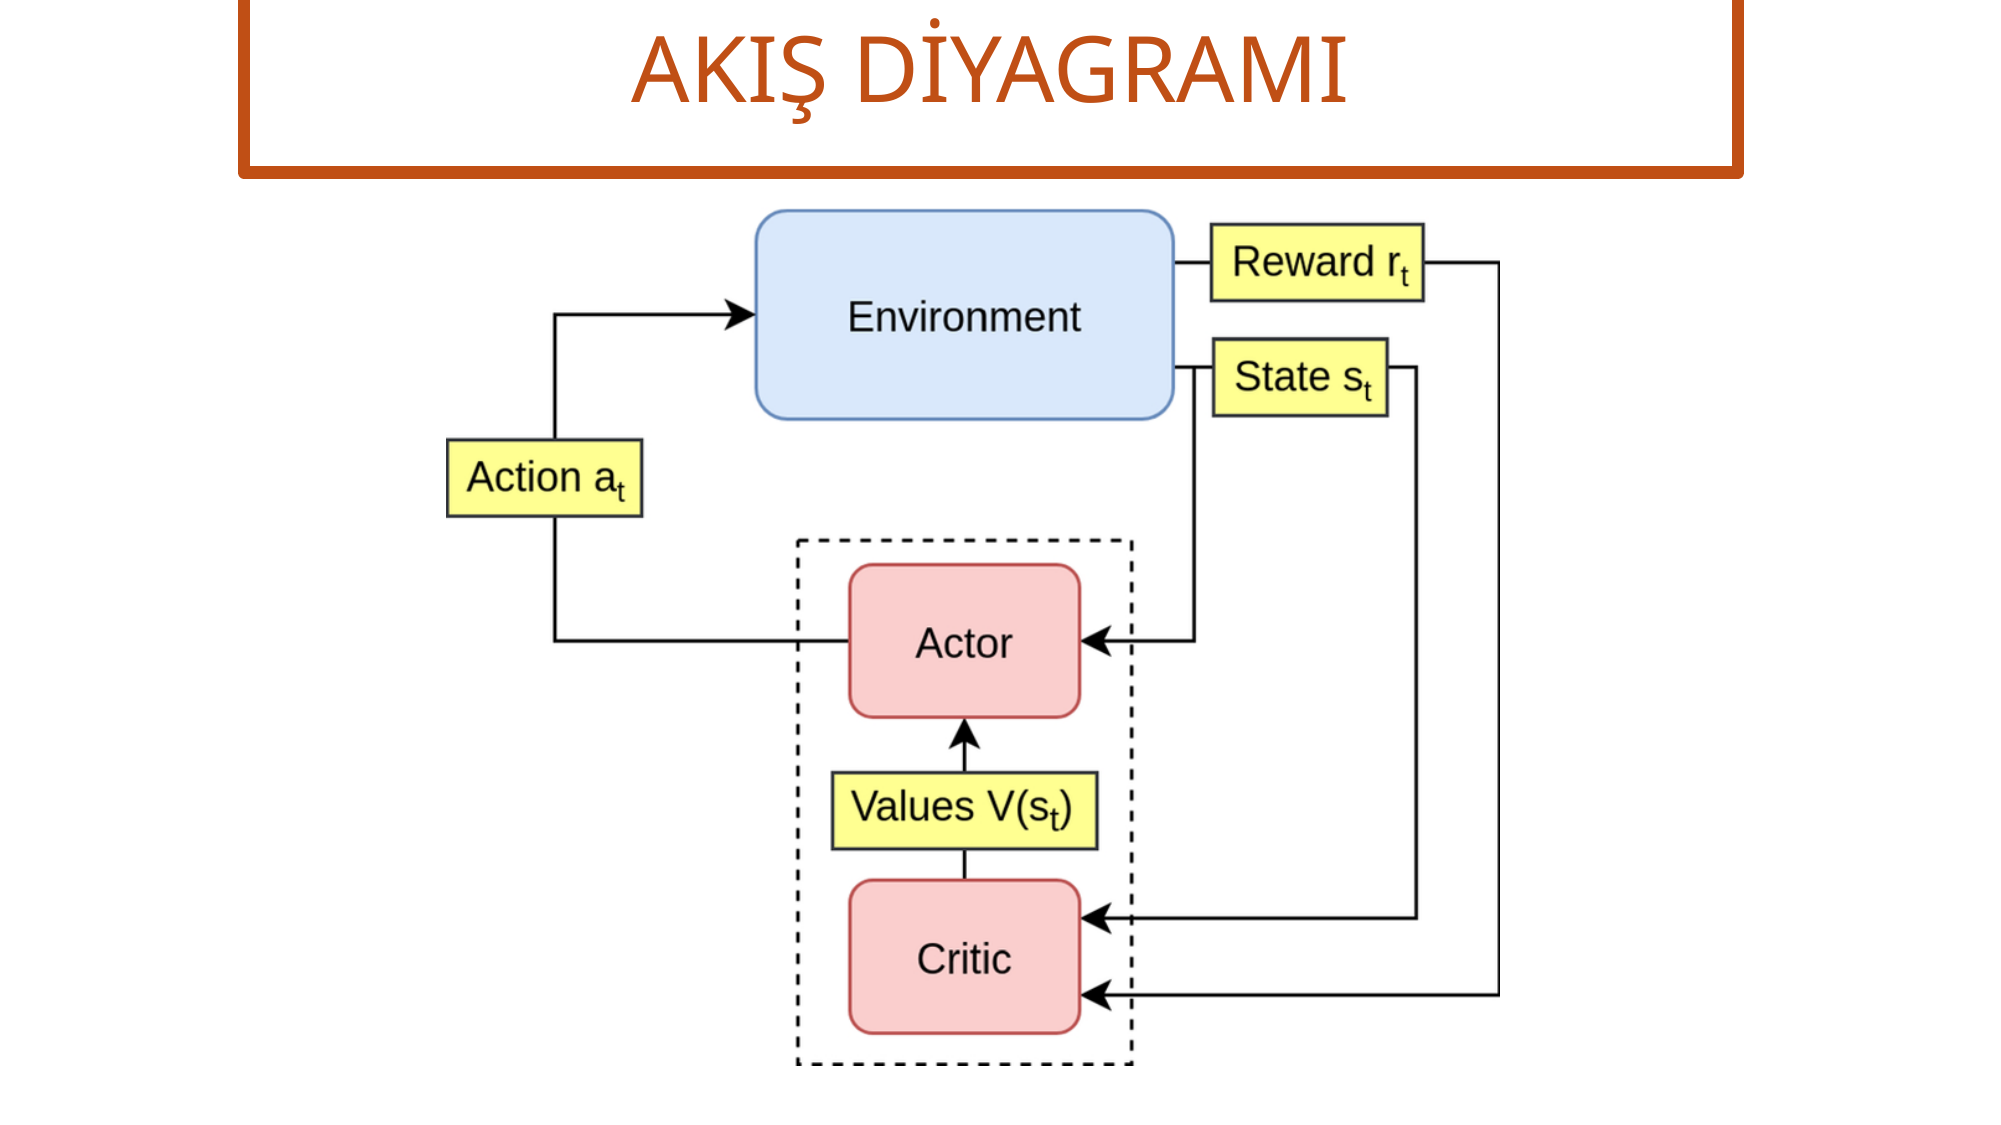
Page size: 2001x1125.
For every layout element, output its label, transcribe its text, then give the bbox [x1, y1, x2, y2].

title AKIŞ DİYAGRAMI [244, 0, 1738, 173]
picture [446, 206, 1501, 1067]
